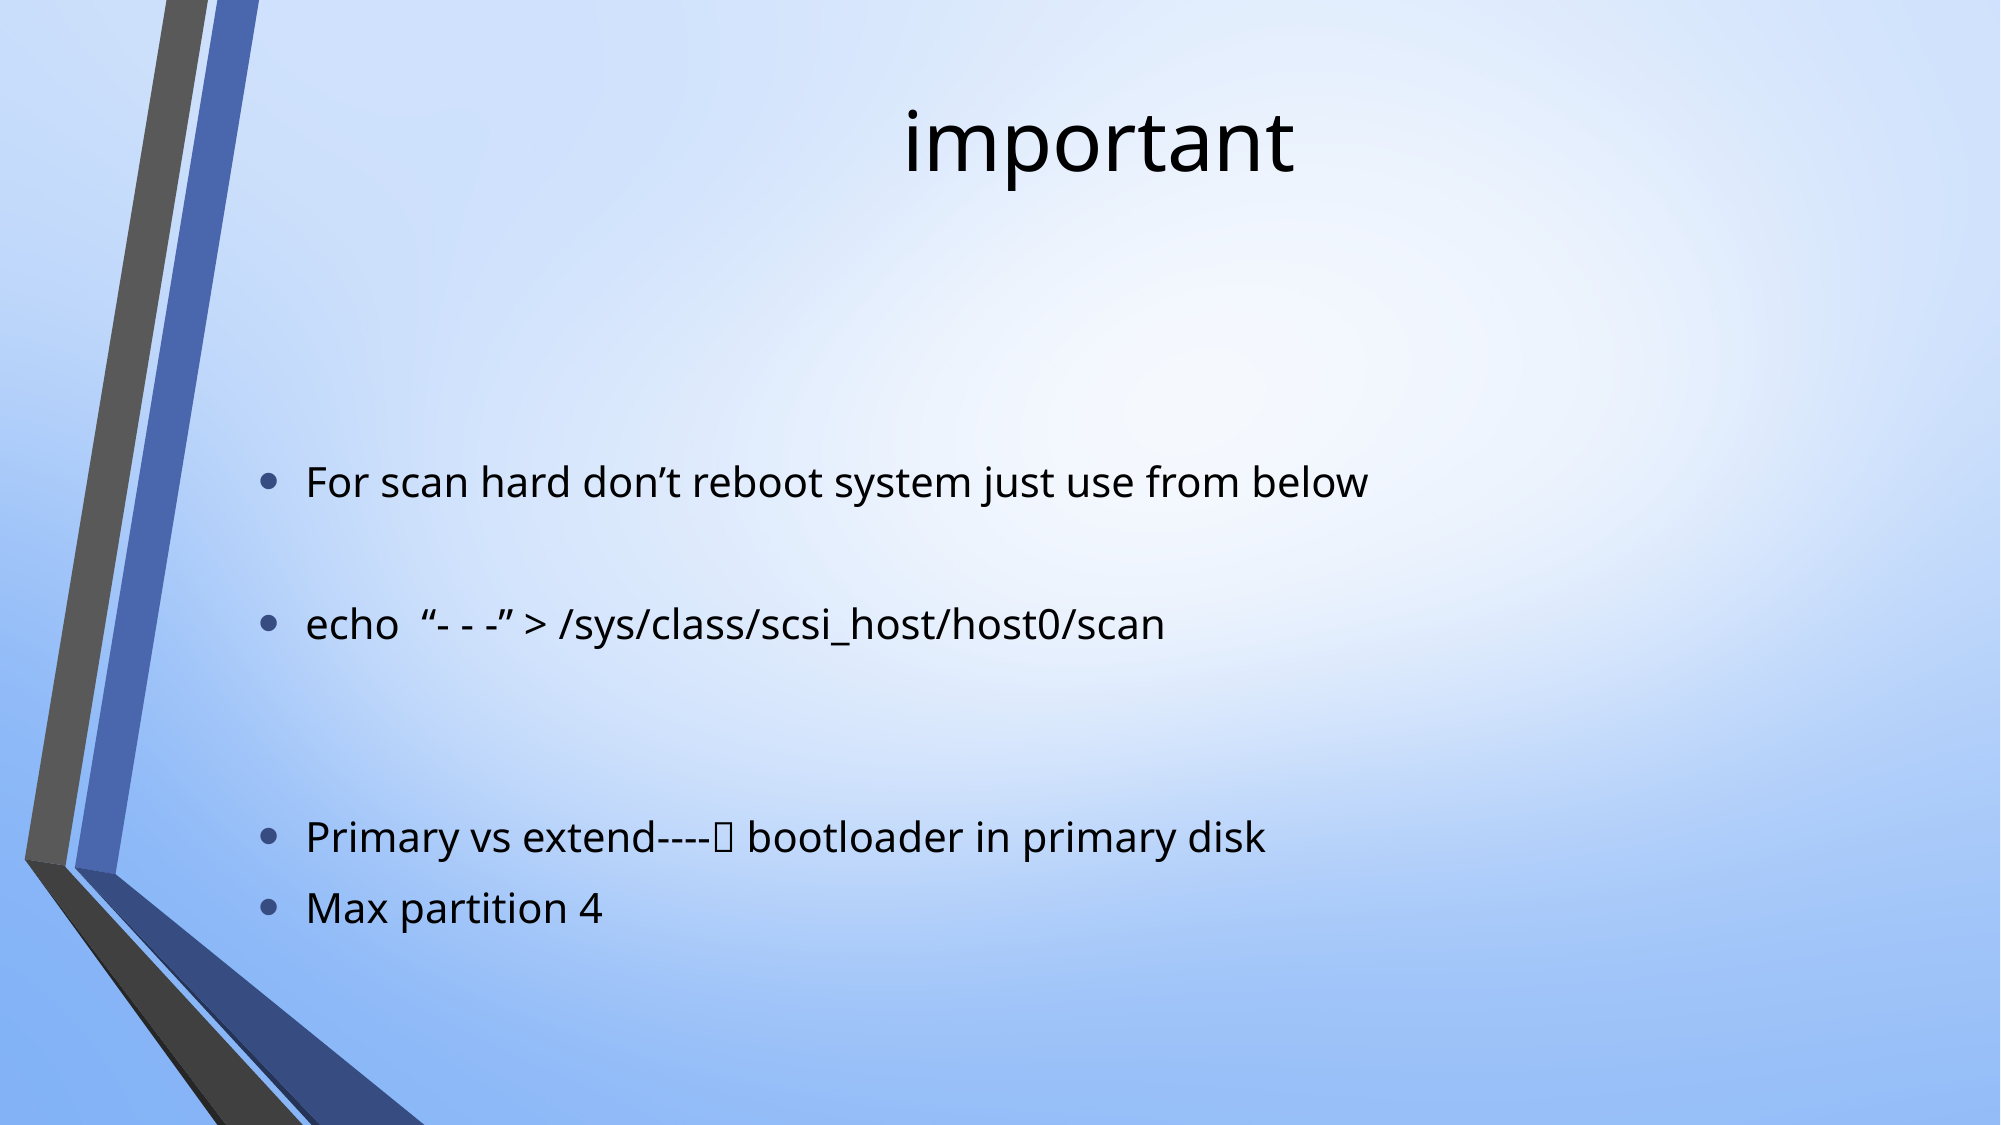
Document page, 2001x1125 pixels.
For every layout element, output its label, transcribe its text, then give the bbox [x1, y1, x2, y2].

title important [171, 53, 1635, 223]
list For scan hard don’t reboot system just use from below echo “- - -” > /sys/class/scsi_host/host0/scan Primary vs extend---- bootloader in primary disk Max partition 4 [243, 437, 1887, 950]
